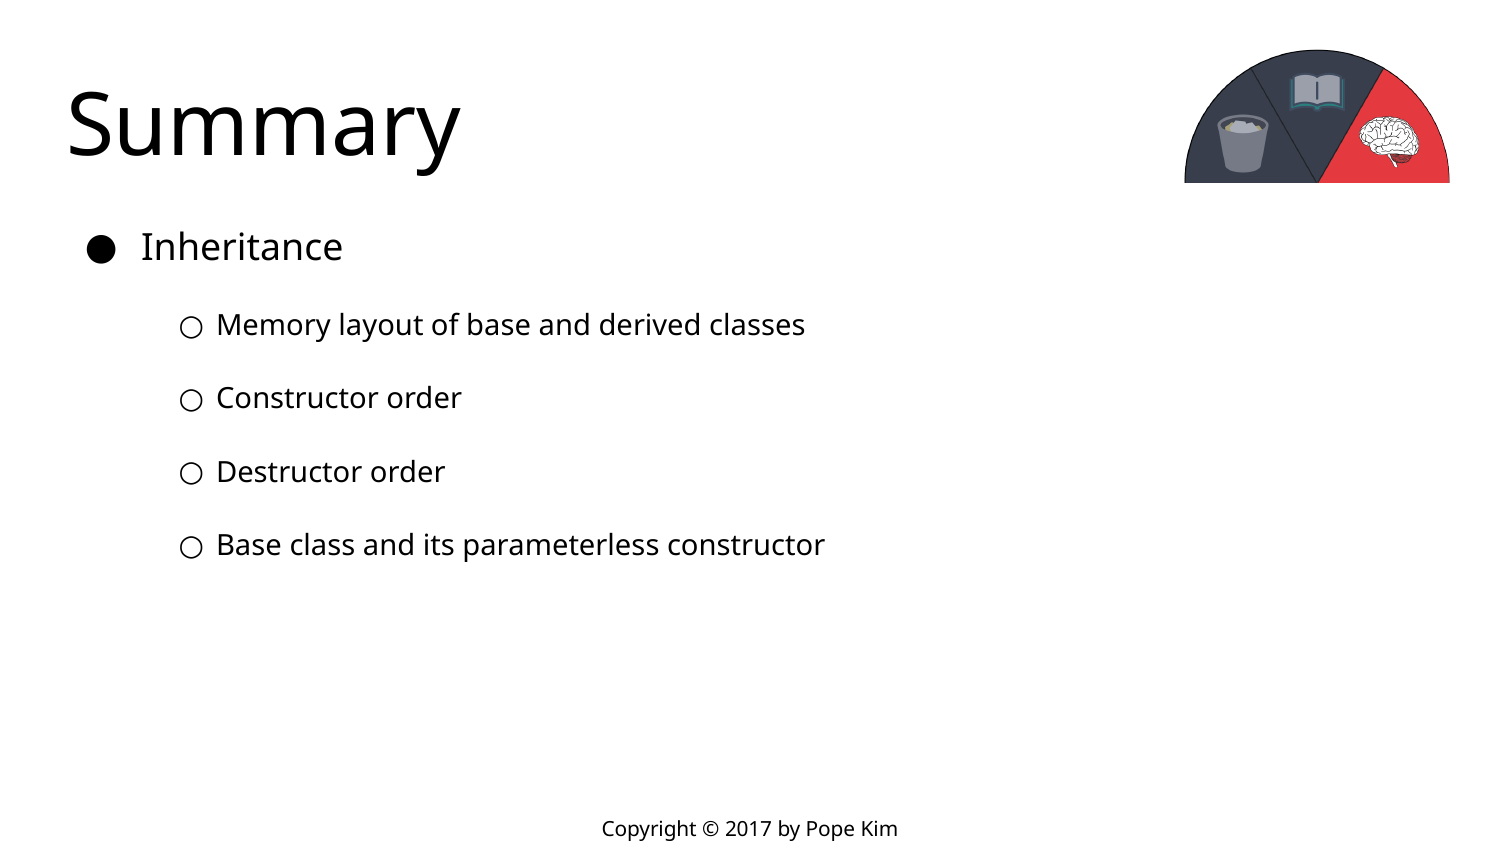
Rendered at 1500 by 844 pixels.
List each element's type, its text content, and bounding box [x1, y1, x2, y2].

list Inheritance Memory layout of base and derived classes Constructor order Destructor order Base class and its parameterless constructor [51, 200, 1449, 752]
picture [1134, 0, 1500, 183]
title Summary [51, 51, 1130, 189]
